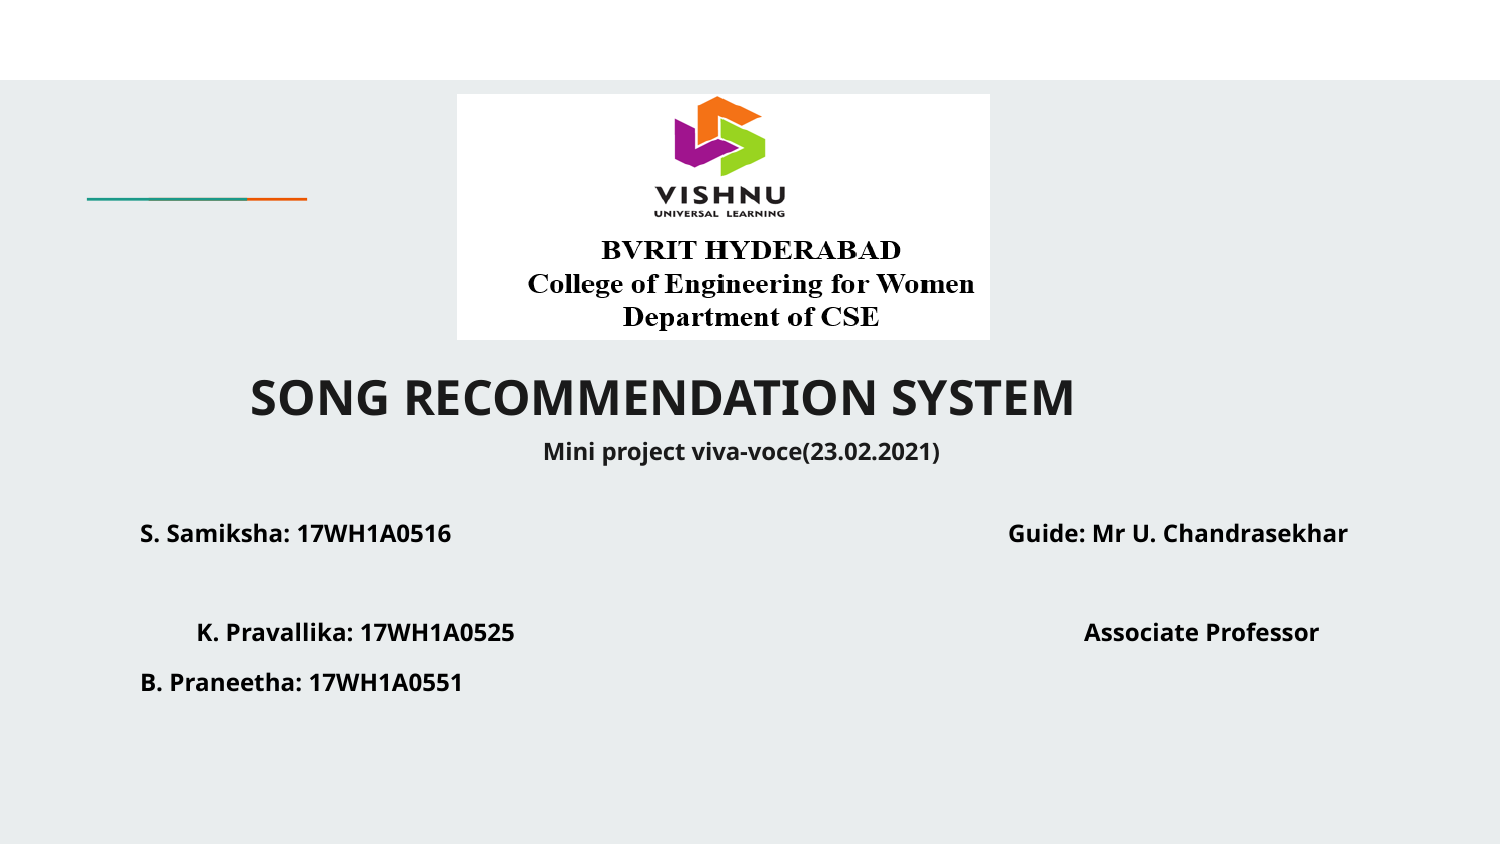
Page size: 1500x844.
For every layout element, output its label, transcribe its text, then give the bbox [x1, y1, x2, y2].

title SONG RECOMMENDATION SYSTEM Mini project viva-voce(23.02.2021) [110, 339, 1372, 486]
picture [457, 94, 990, 340]
subtitle S. Samiksha: 17WH1A0516 Guide: Mr U. Chandrasekhar K. Pravallika: 17WH1A0525 Associate Professor B. Praneetha: 17WH1A0551 [125, 485, 1421, 730]
